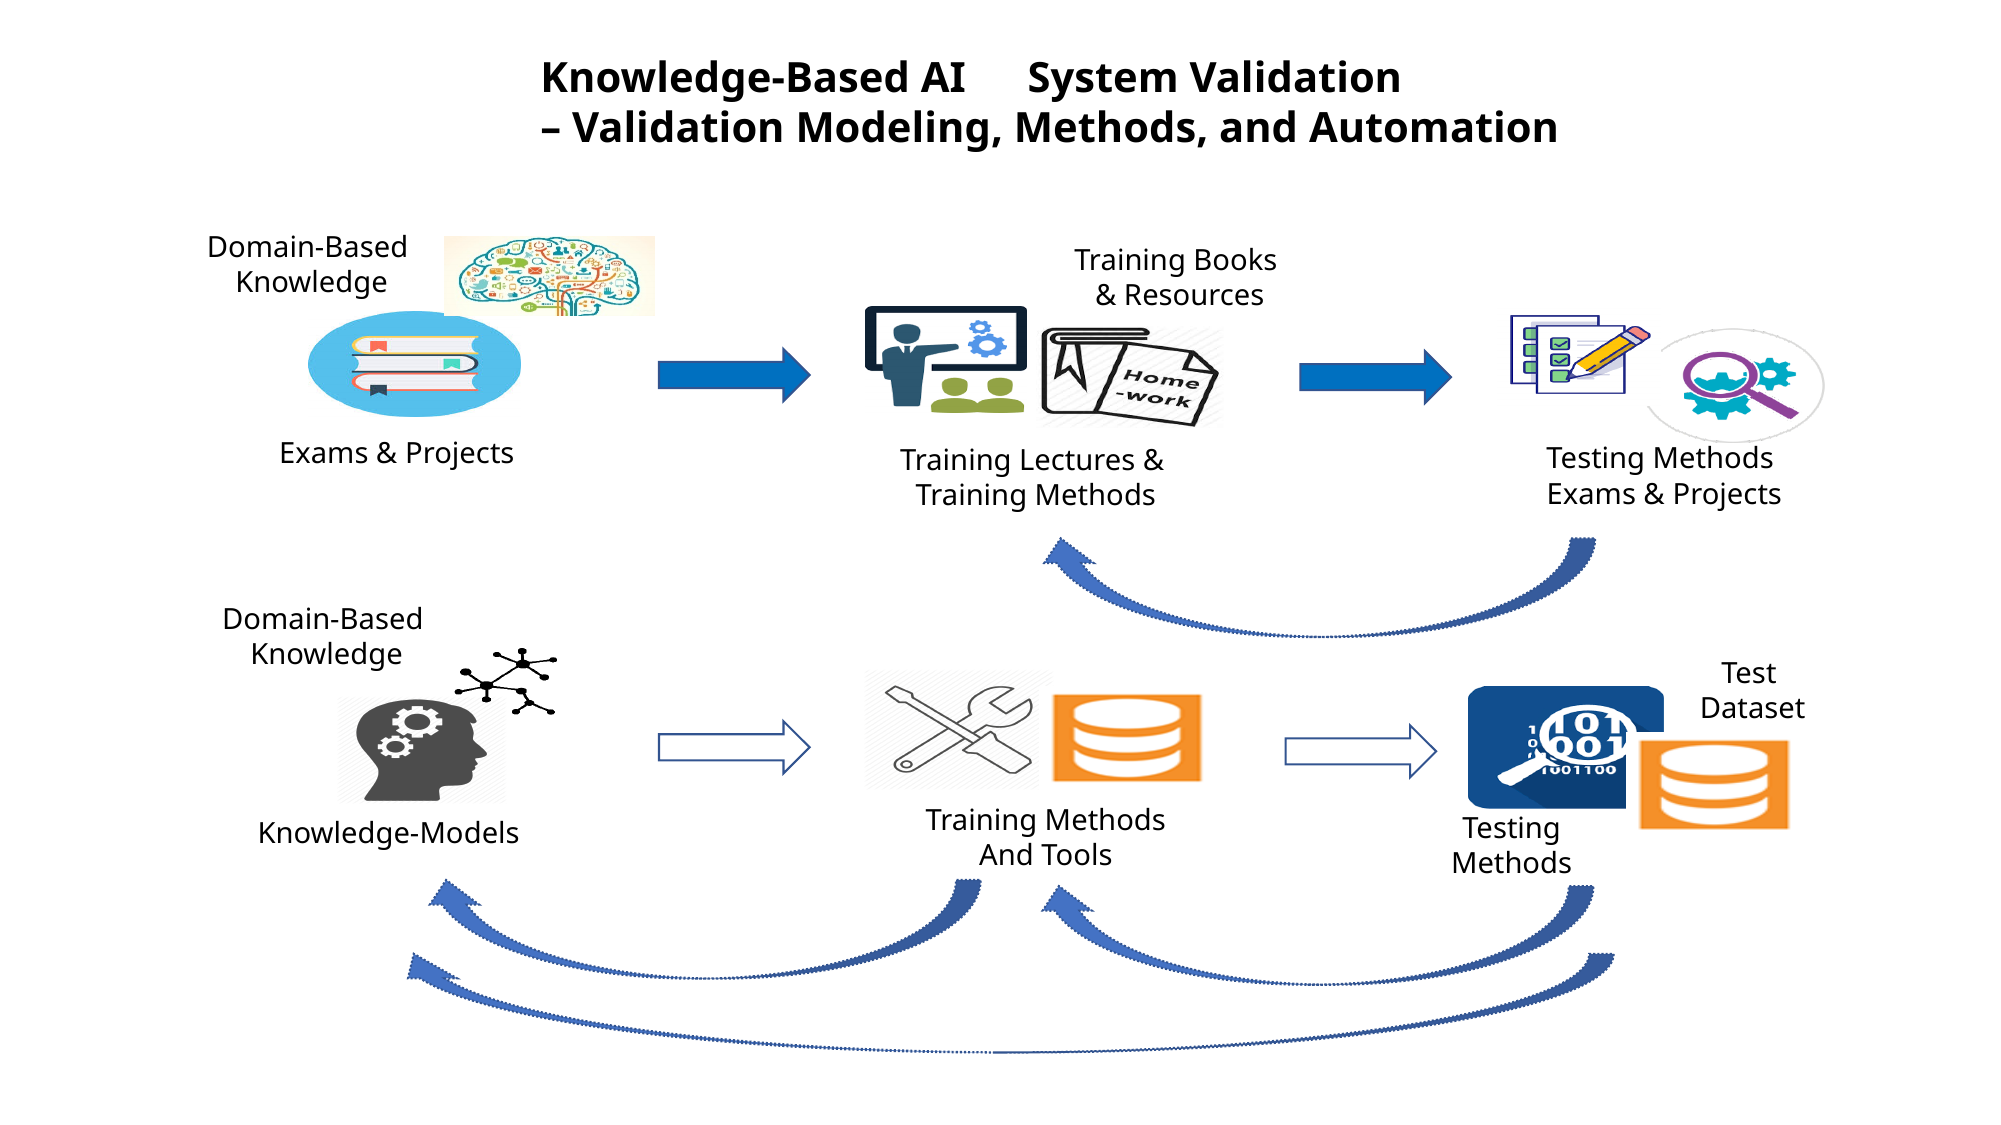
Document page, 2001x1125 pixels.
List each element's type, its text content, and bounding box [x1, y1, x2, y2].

text_box Knowledge-Based AI System Validation – Validation Modeling, Methods, and Automation [525, 43, 1575, 158]
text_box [130, 221, 1862, 1053]
